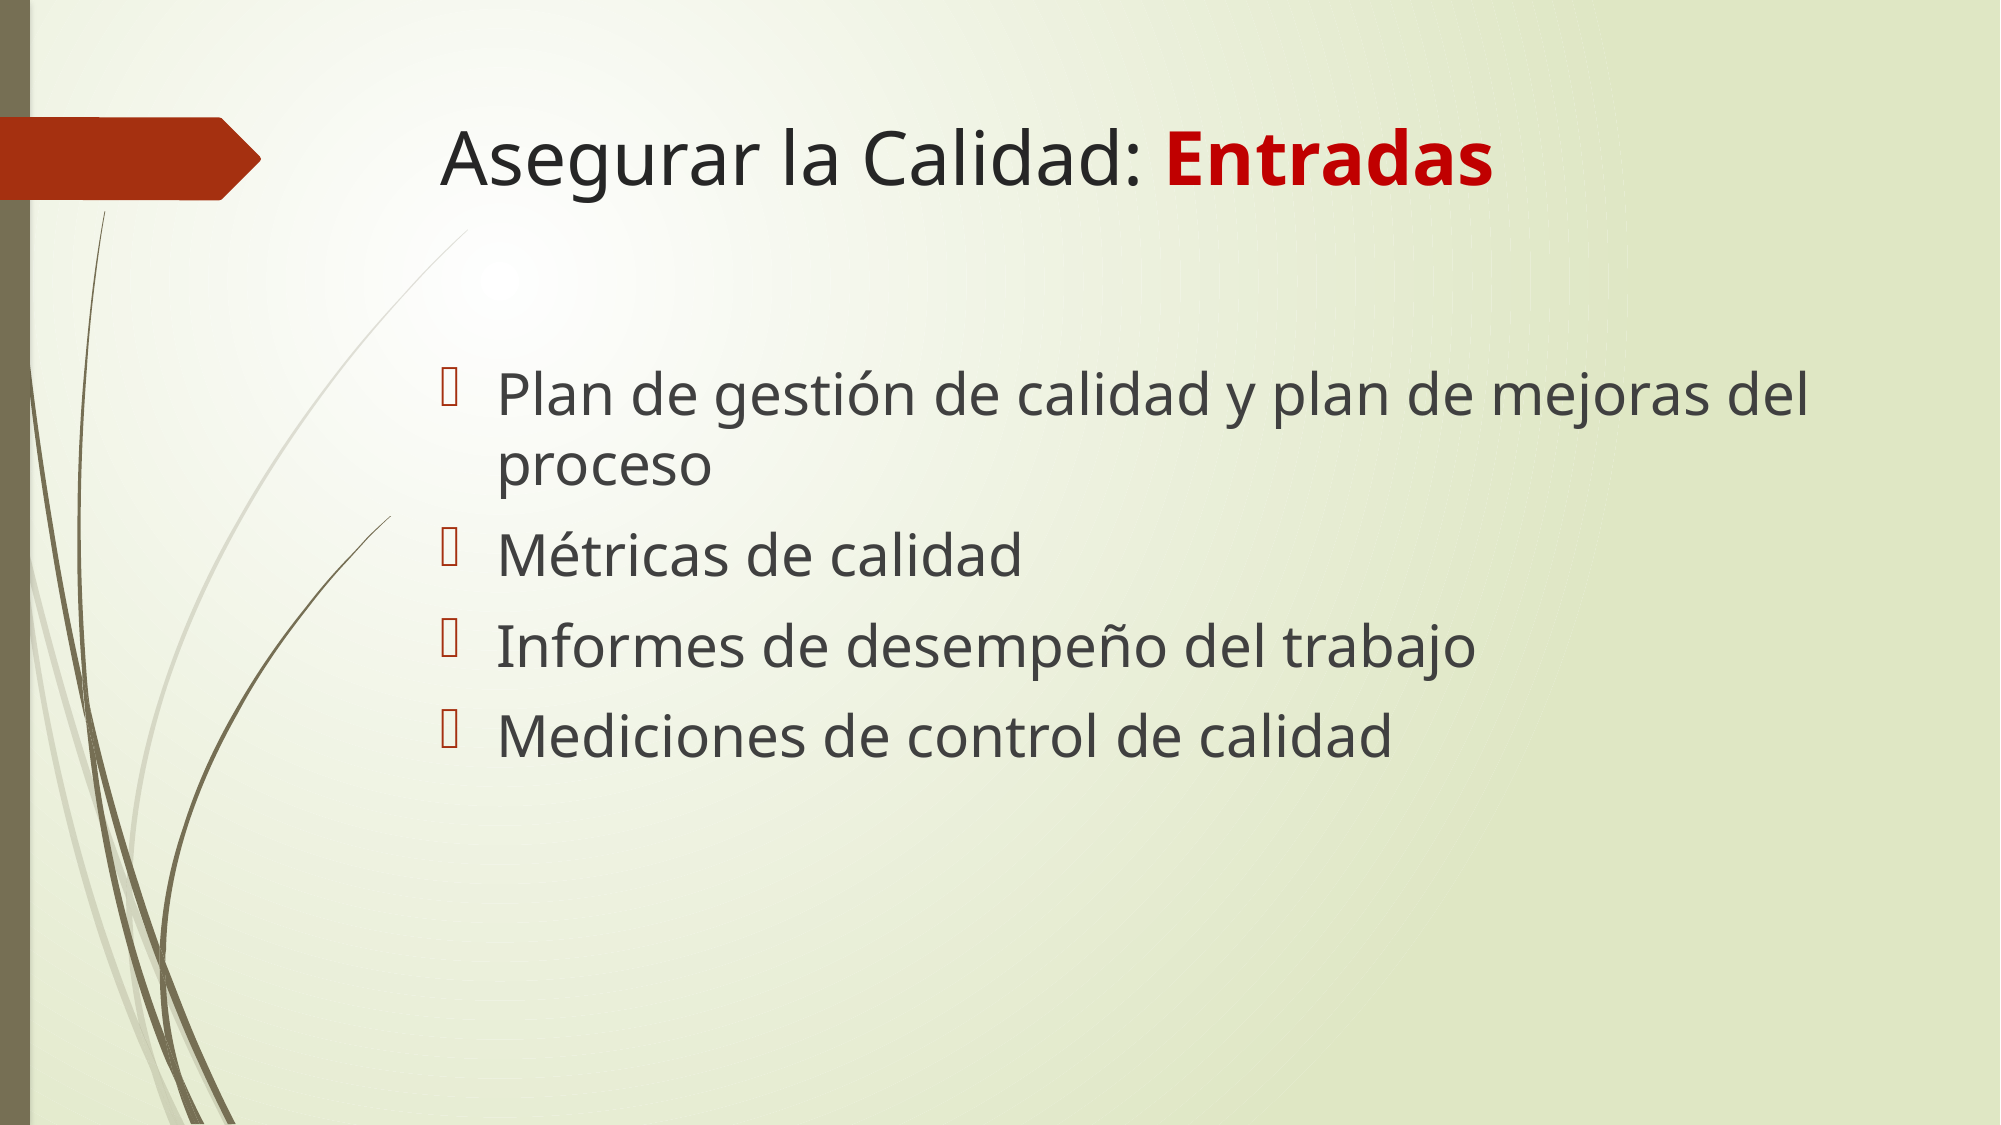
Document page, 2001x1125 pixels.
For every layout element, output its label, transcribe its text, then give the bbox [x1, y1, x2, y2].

list Plan de gestión de calidad y plan de mejoras del proceso Métricas de calidad Informes de desempeño del trabajo Mediciones de control de calidad [424, 350, 1888, 823]
title Asegurar la Calidad: Entradas [425, 102, 1888, 313]
